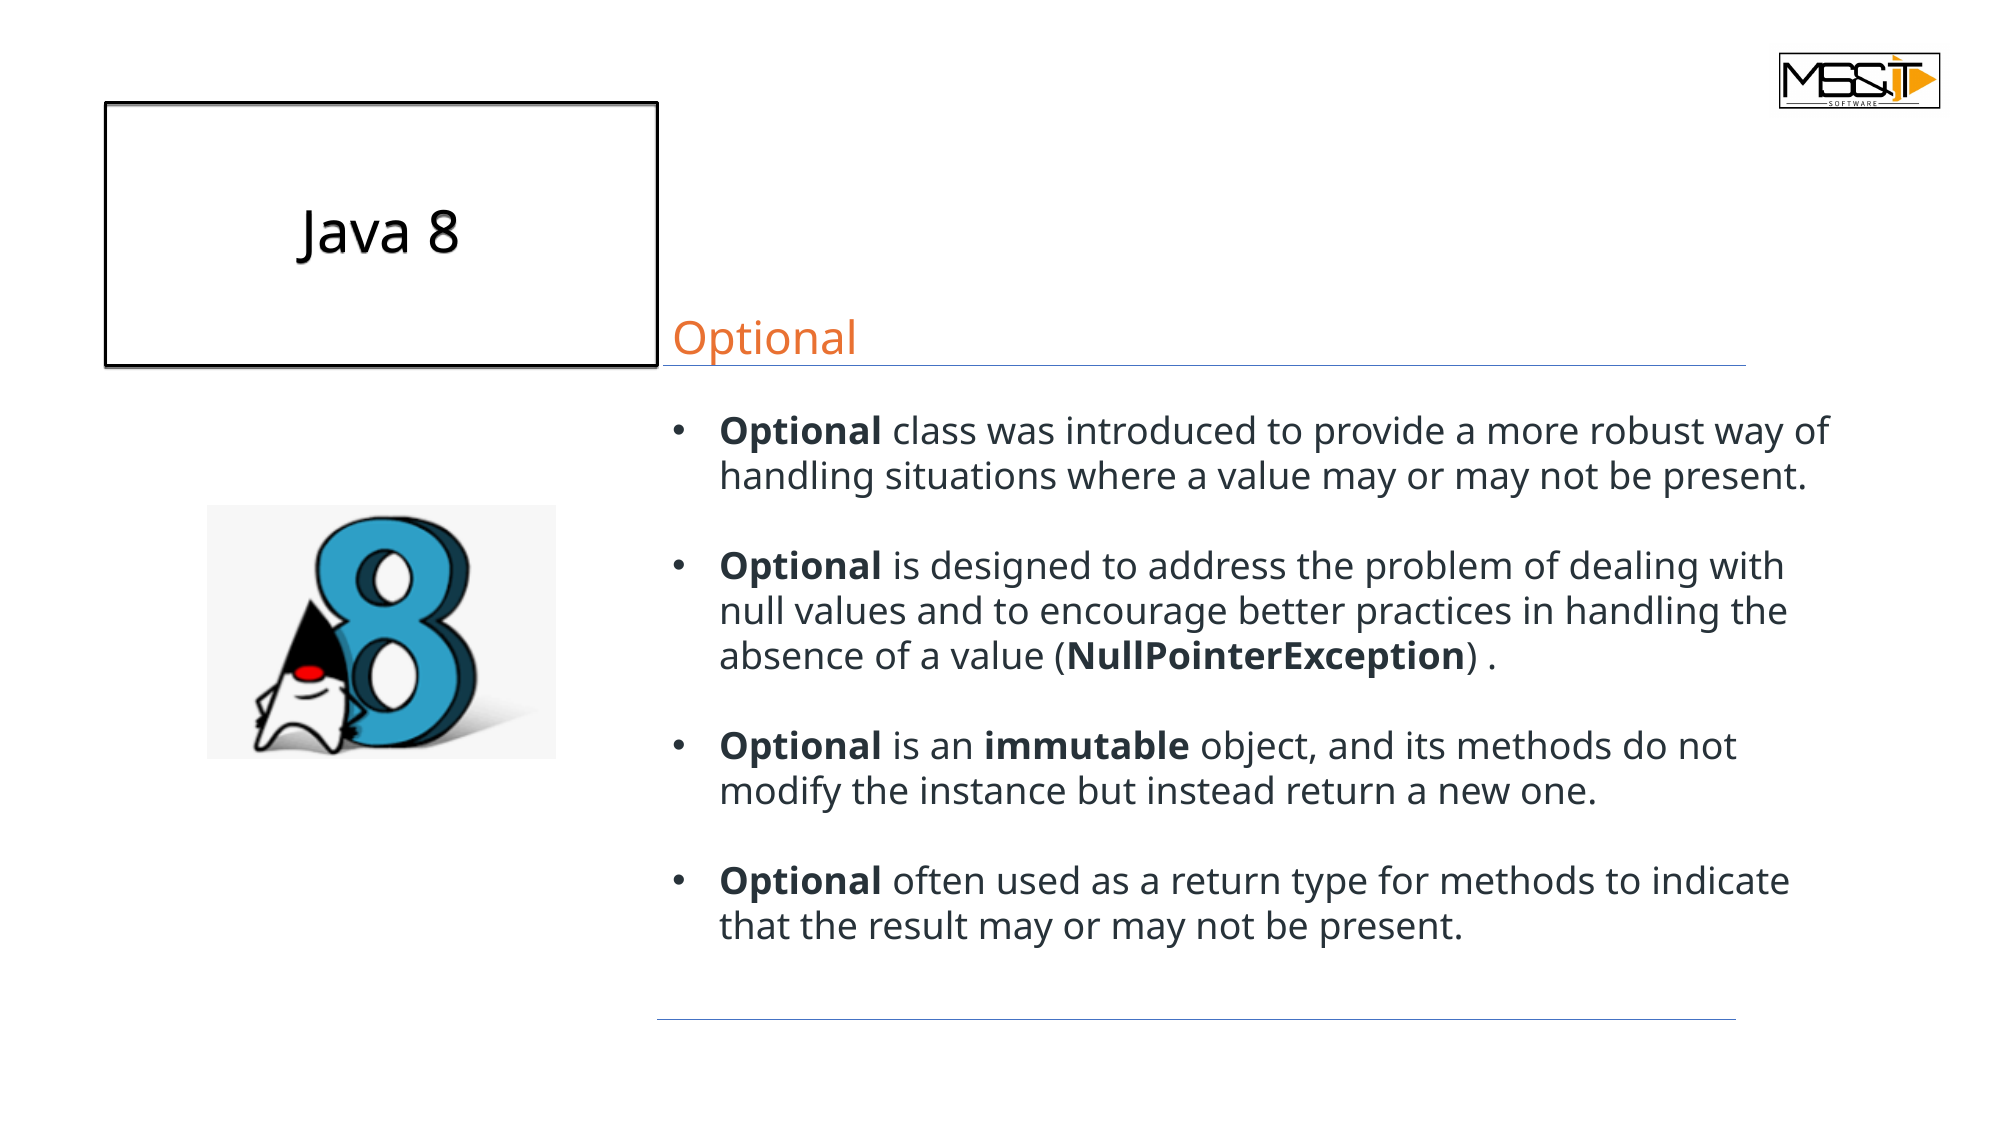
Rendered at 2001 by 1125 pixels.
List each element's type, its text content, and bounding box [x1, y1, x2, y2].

picture [206, 505, 557, 760]
title Java 8 [105, 102, 658, 366]
text_box Optional class was introduced to provide a more robust way of handling situations where a value may or may not be present. Optional is designed to address the problem of dealing with null values and to encourage better practices in handling the absence of a value (NullPointerException) . Optional is an immutable object, and its methods do not modify the instance but instead return a new one. Optional often used as a return type for methods to indicate that the result may or may not be present. [657, 399, 1865, 955]
picture [1769, 43, 1950, 118]
text_box Optional [657, 301, 1090, 372]
